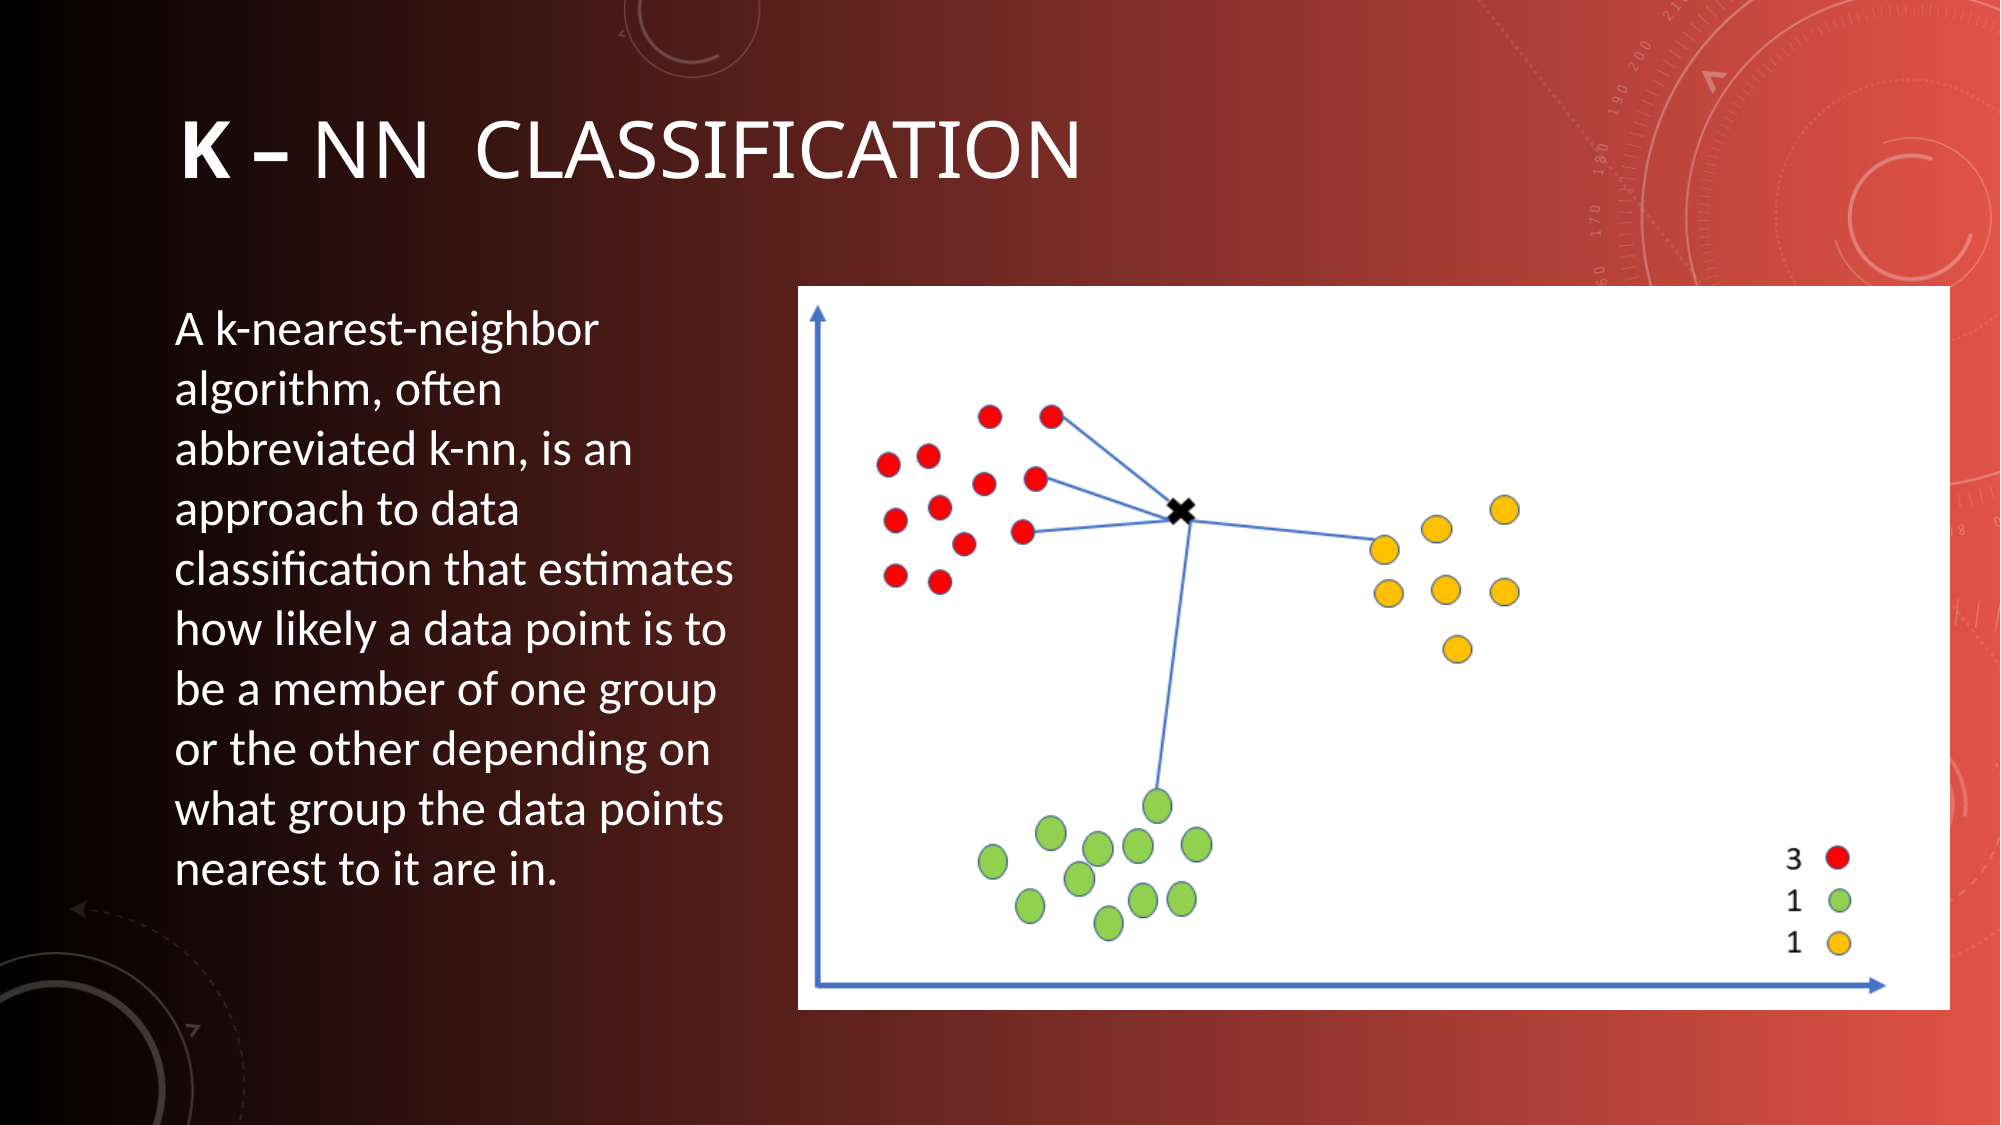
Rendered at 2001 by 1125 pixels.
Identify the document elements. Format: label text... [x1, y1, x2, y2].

text_box [130, 685, 792, 941]
picture [0, 0, 2000, 1125]
list A k-nearest-neighbor algorithm, often abbreviated k-nn, is an approach to data classification that estimates how likely a data point is to be a member of one group or the other depending on what group the data points nearest to it are in. [112, 286, 772, 974]
title K – nn Classification [163, 27, 1851, 267]
